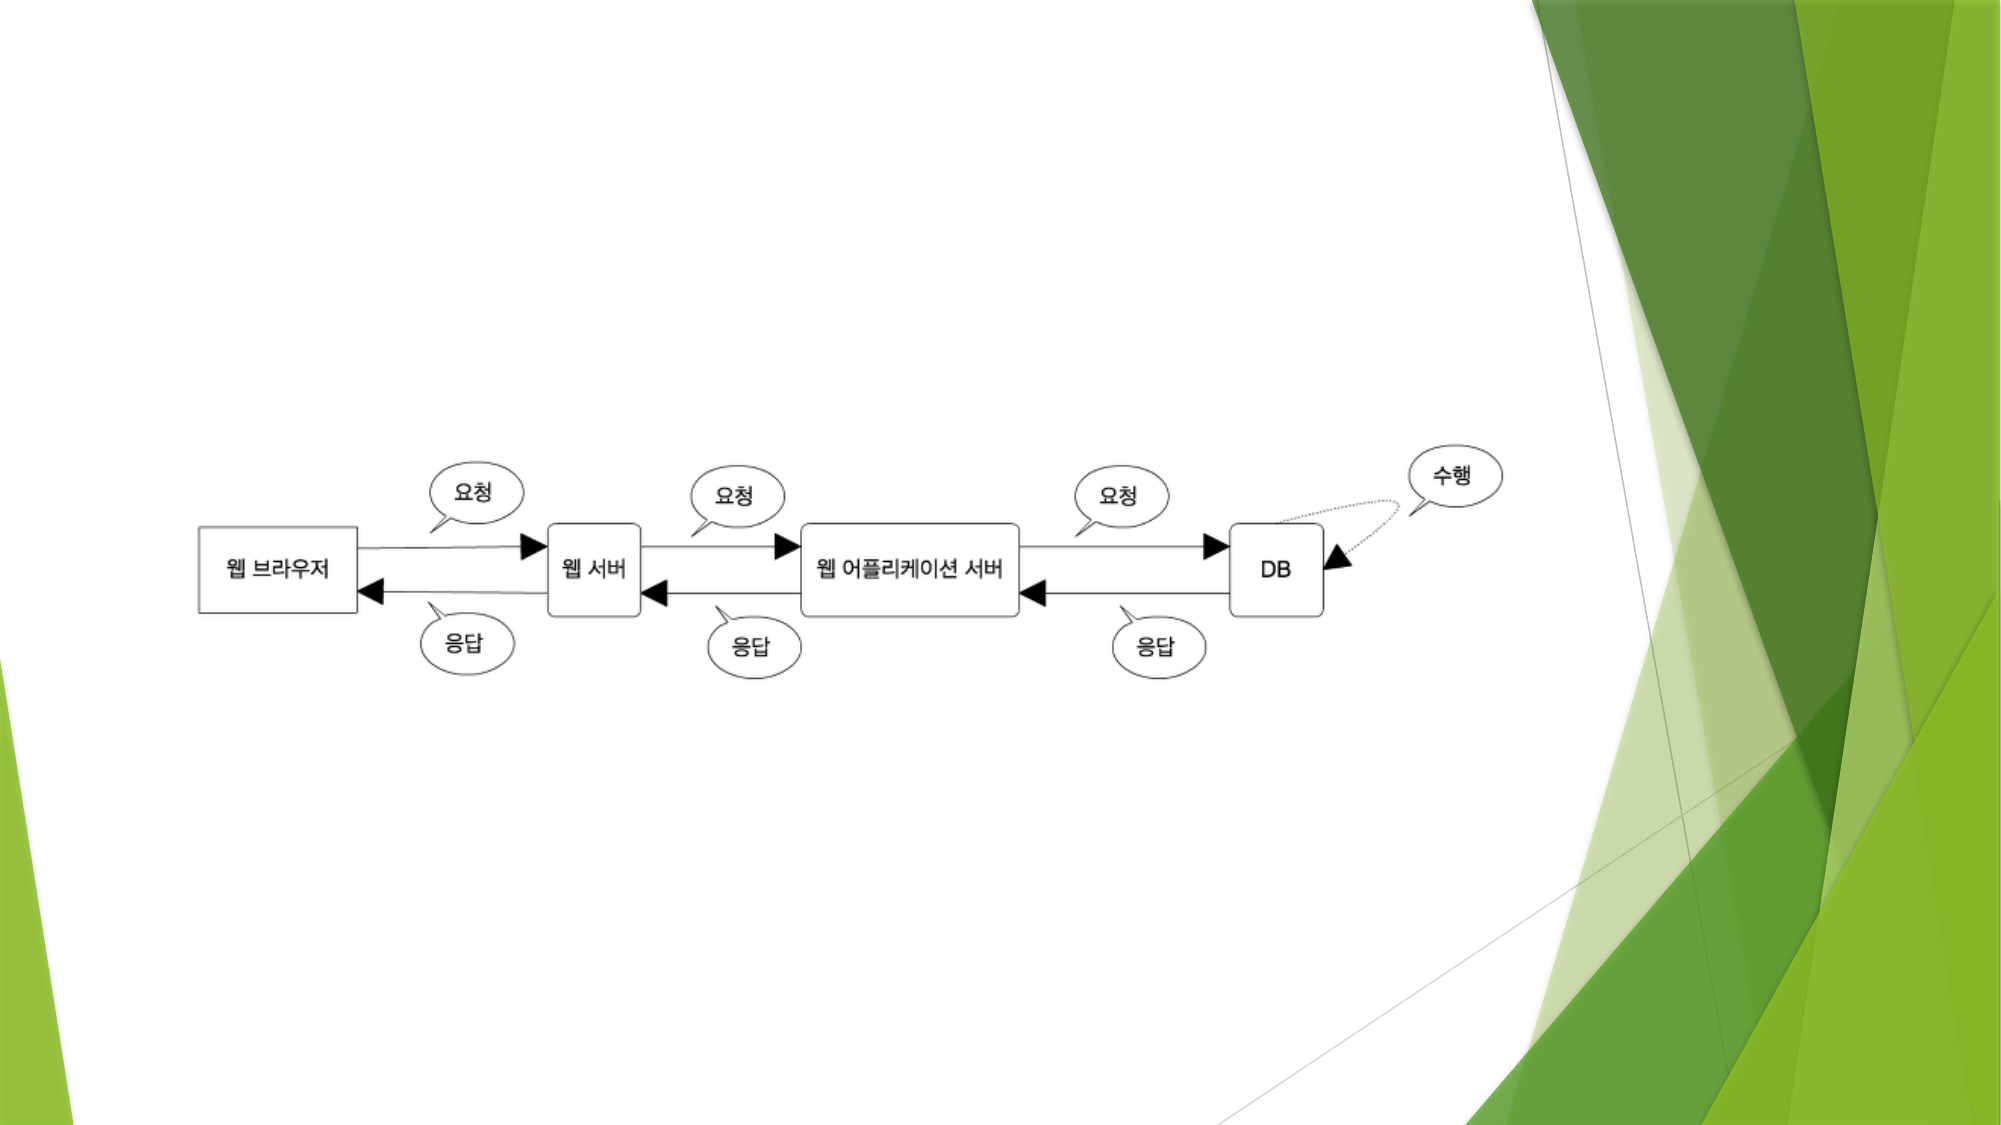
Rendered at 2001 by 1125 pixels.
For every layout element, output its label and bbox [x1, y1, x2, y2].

picture [168, 350, 1532, 775]
